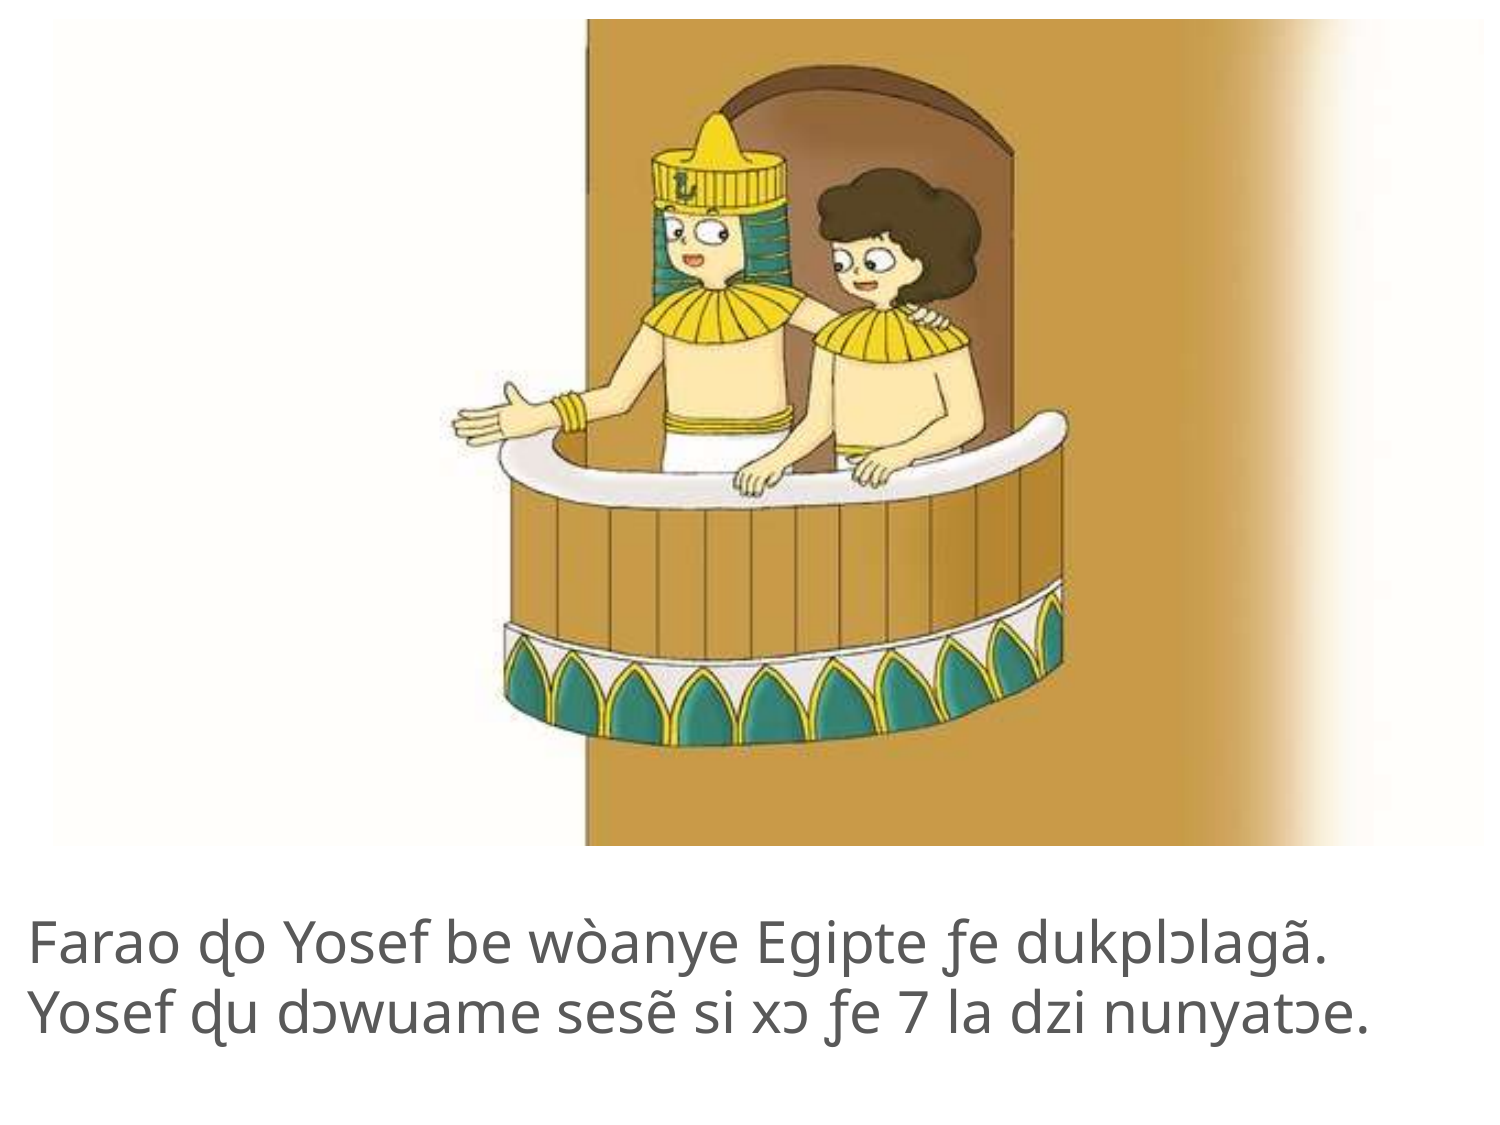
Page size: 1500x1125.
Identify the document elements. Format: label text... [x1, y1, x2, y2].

text_box Farao ɖo Yosef be wòanye Egipte ƒe dukplɔlagã. Yosef ɖu dɔwuame sesẽ si xɔ ƒe 7 la dzi nunyatɔe. [13, 897, 1484, 1053]
picture [52, 18, 1484, 847]
